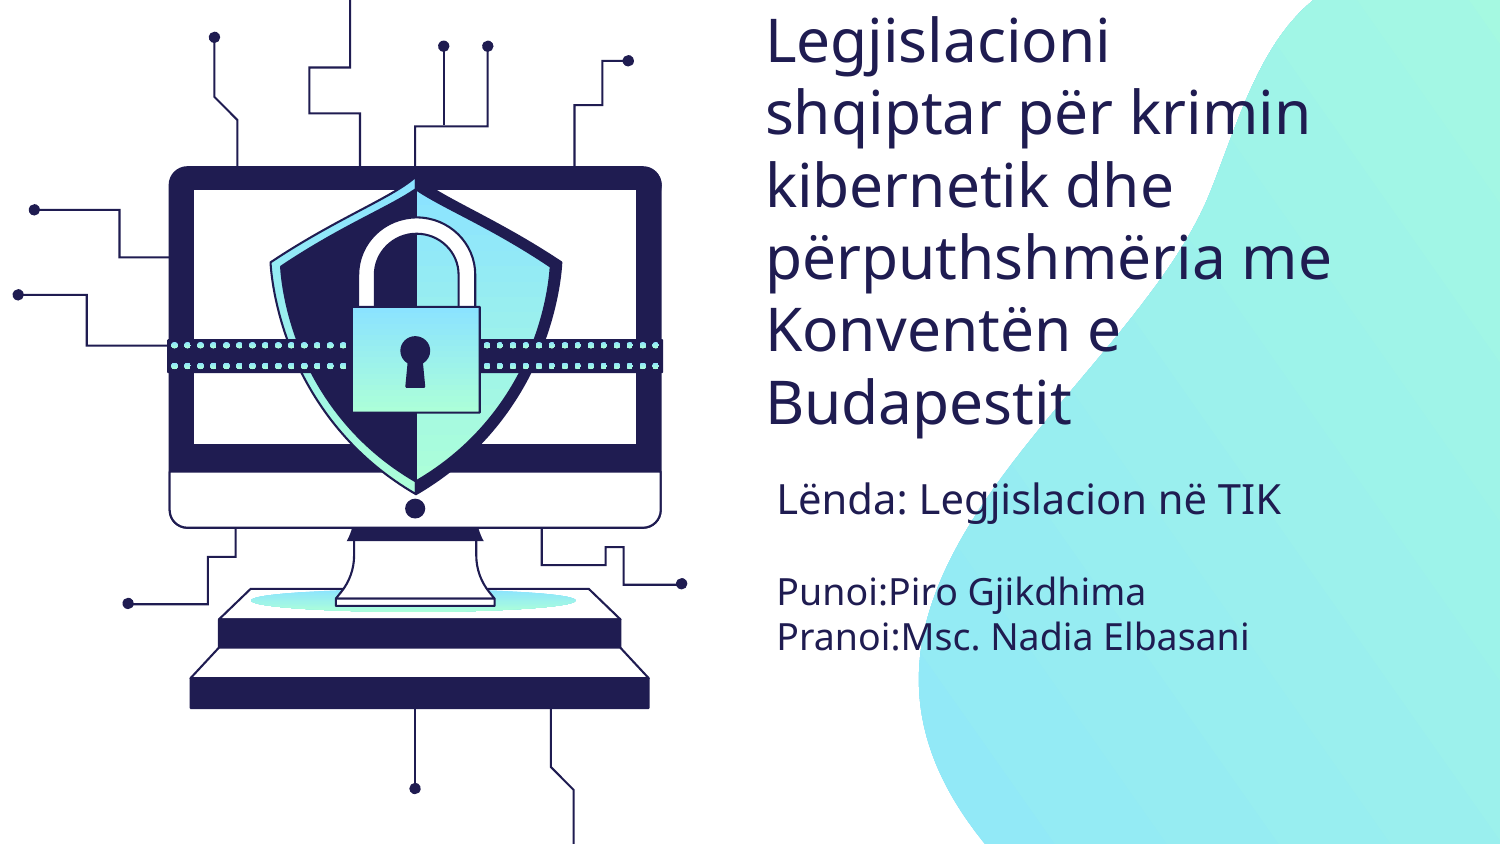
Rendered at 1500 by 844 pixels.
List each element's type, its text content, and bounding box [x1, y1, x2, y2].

subtitle Punoi:Piro Gjikdhima Pranoi:Msc. Nadia Elbasani [761, 552, 1398, 655]
title Legjislacioni shqiptar për krimin kibernetik dhe përputhshmëria me Konventën e Budapestit [750, 64, 1369, 452]
text_box [918, 0, 1500, 844]
text_box Lënda: Legjislacion në TIK [761, 457, 1398, 530]
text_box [11, 0, 688, 844]
